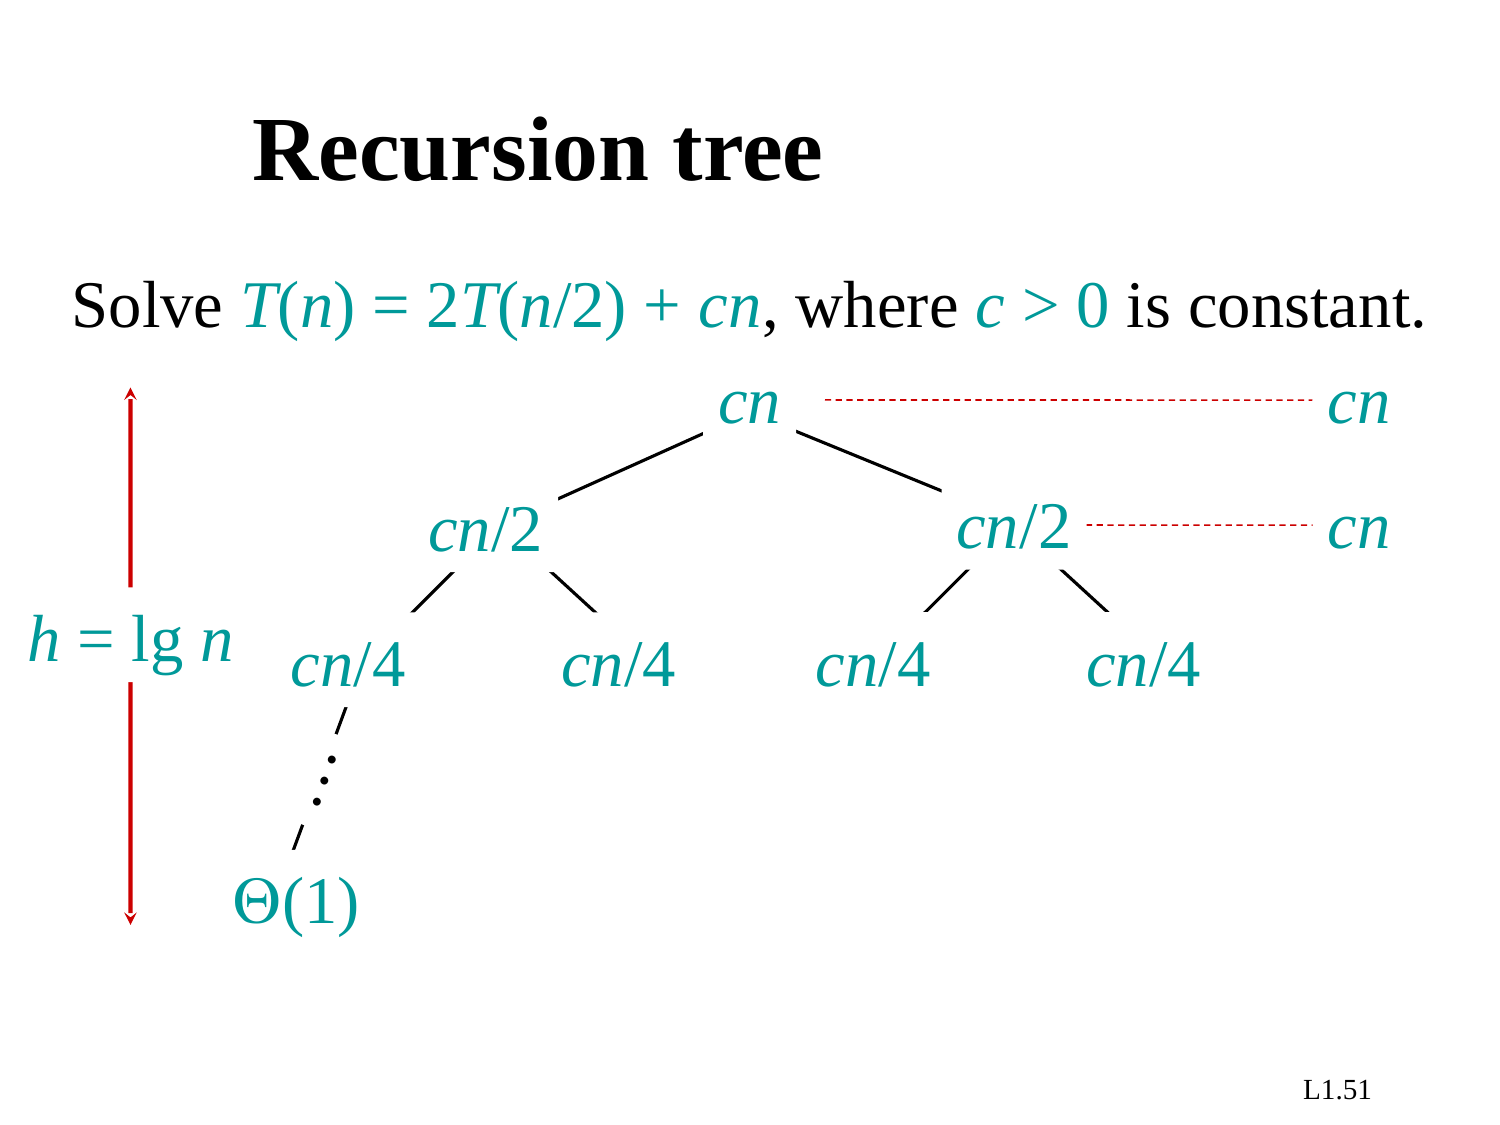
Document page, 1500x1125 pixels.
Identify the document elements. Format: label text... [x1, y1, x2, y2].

title Recursion tree [237, 49, 1476, 238]
text_box cn [1312, 349, 1406, 445]
slide_number L1.51 [1074, 1062, 1388, 1101]
text_box [124, 912, 137, 925]
text_box cn/4 [1071, 612, 1217, 707]
text_box Q(1) [217, 849, 375, 945]
text_box cn/2 [941, 474, 1087, 570]
text_box h = lg n [12, 587, 249, 683]
text_box … [241, 712, 363, 835]
text_box [124, 387, 137, 400]
text_box cn/4 [800, 612, 946, 707]
text_box Solve T(n) = 2T(n/2) + cn, where c > 0 is constant. [56, 253, 1443, 348]
text_box cn/4 [275, 612, 421, 708]
text_box cn/2 [413, 477, 559, 573]
text_box cn [1312, 474, 1406, 570]
text_box cn [703, 349, 797, 445]
text_box cn/4 [546, 612, 692, 708]
